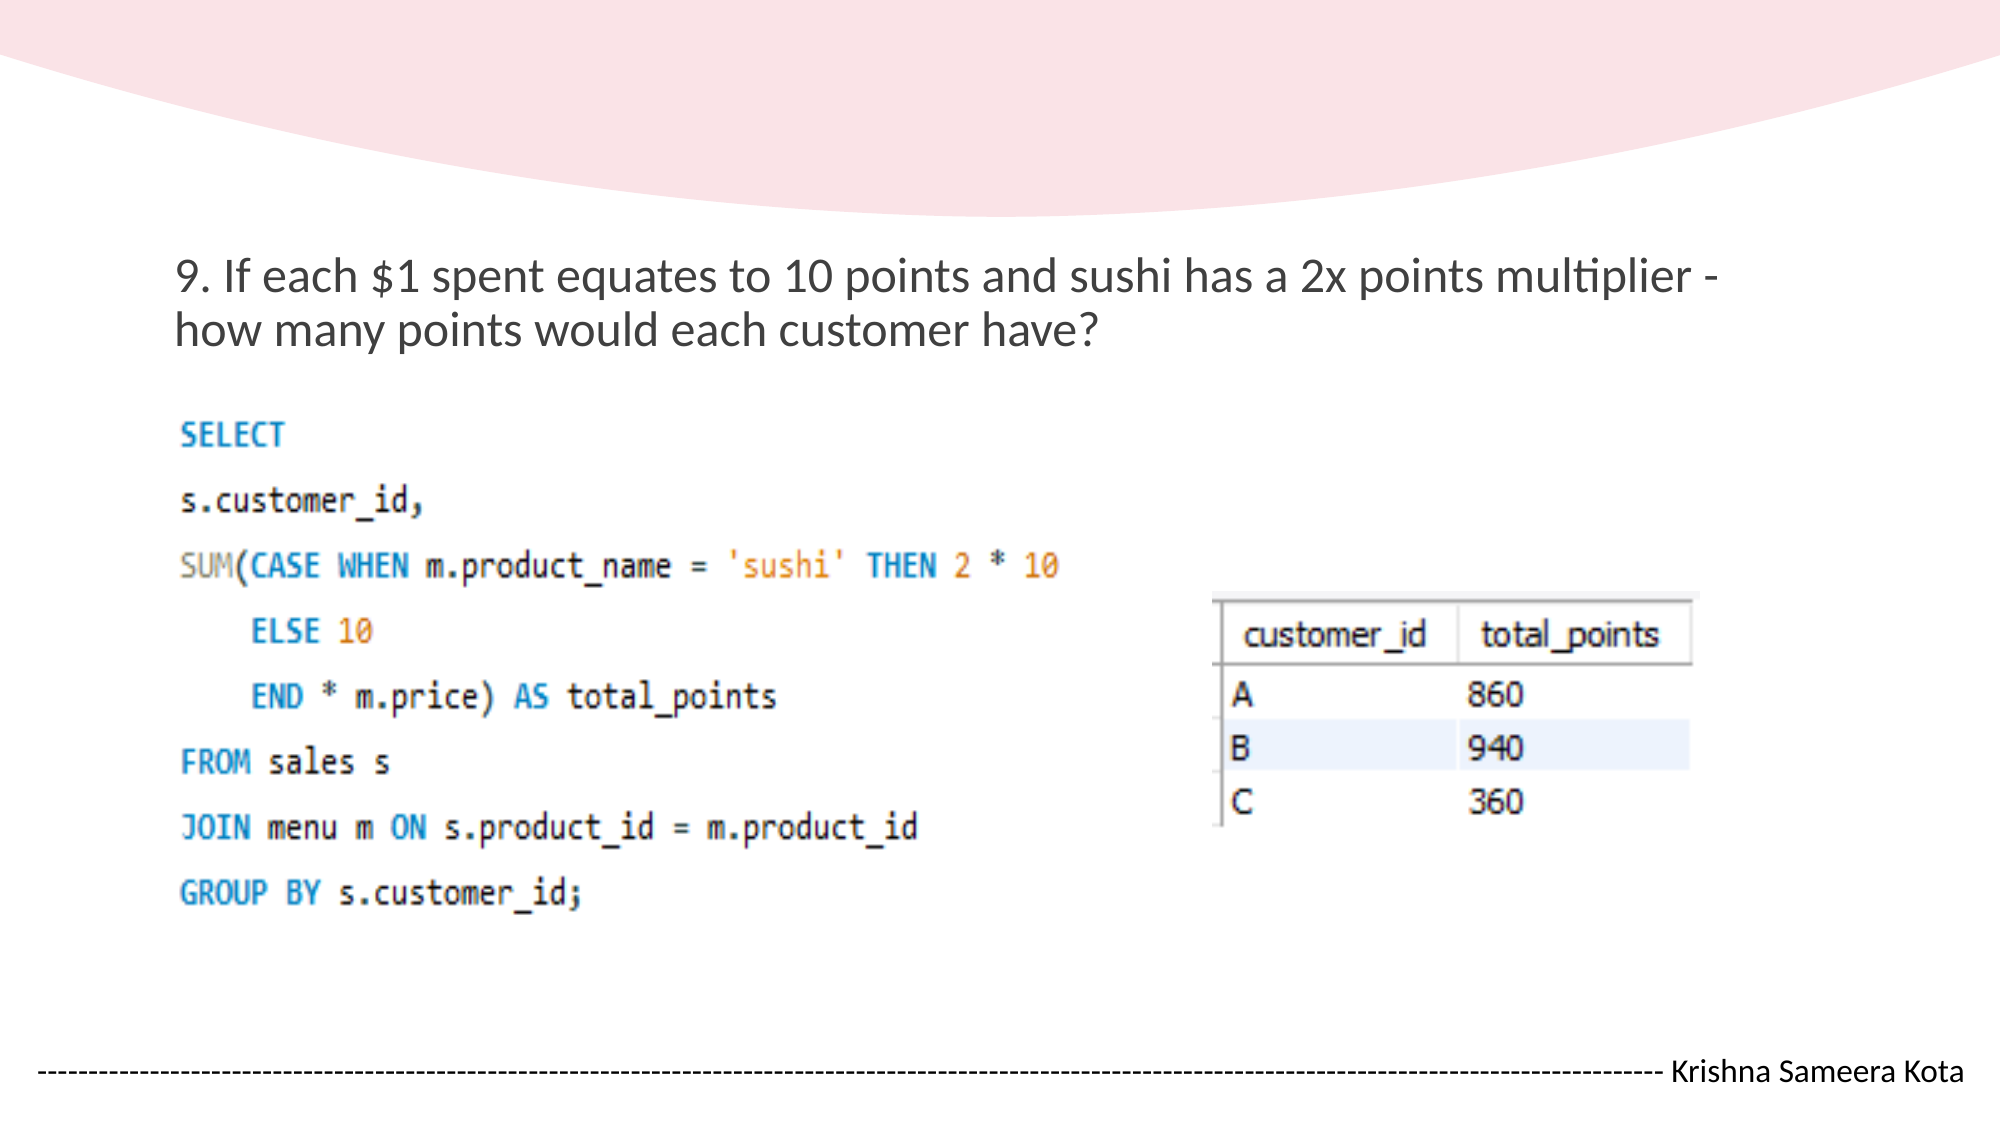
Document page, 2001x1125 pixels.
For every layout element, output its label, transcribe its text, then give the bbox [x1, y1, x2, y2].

picture [168, 401, 1080, 943]
picture [1212, 591, 1700, 834]
text_box --------------------------------------------------------------------------------------------------------------------------------------------------------------- Krishna Sameera Kota [14, 1041, 2000, 1097]
text_box [0, 0, 2000, 218]
text_box 9. If each $1 spent equates to 10 points and sushi has a 2x points multiplier - how many points would each customer have? [144, 241, 1770, 437]
